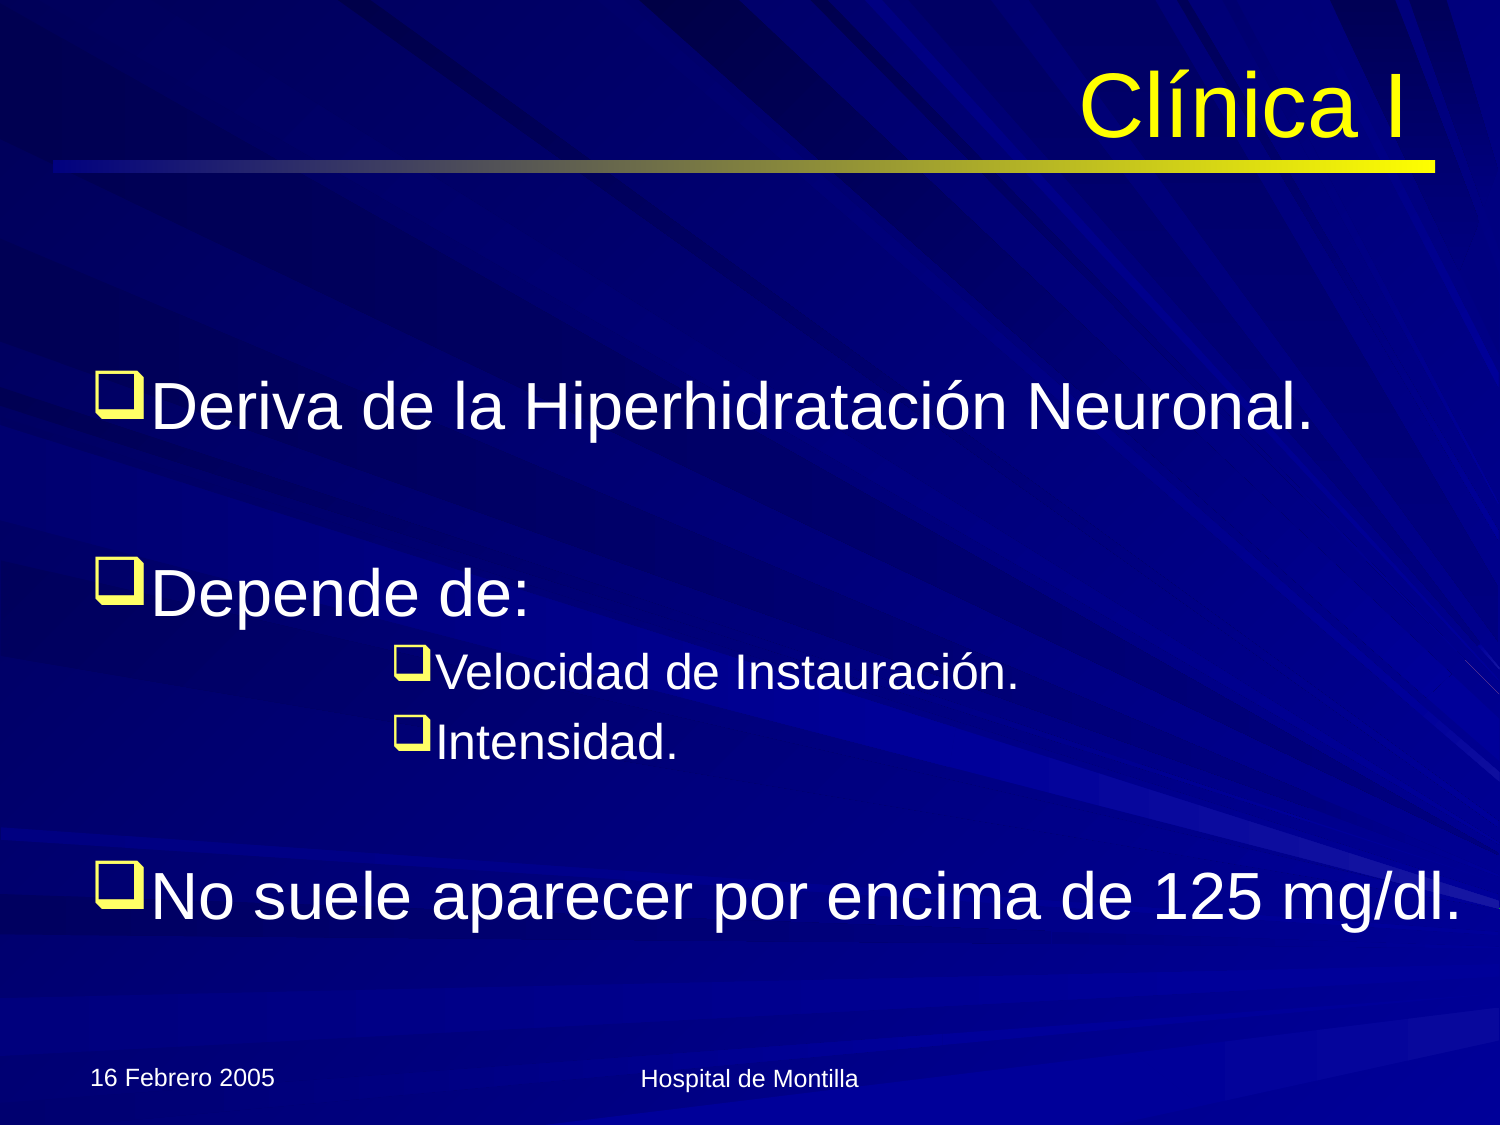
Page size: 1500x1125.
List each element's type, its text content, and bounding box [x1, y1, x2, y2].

title Clínica I [75, 7, 1425, 195]
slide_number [75, 1024, 425, 1100]
list Deriva de la Hiperhidratación Neuronal. Depende de: Velocidad de Instauración. Intensidad. No suele aparecer por encima de 125 mg/dl. [75, 262, 1500, 1006]
footer Hospital de Montilla [512, 1025, 988, 1100]
